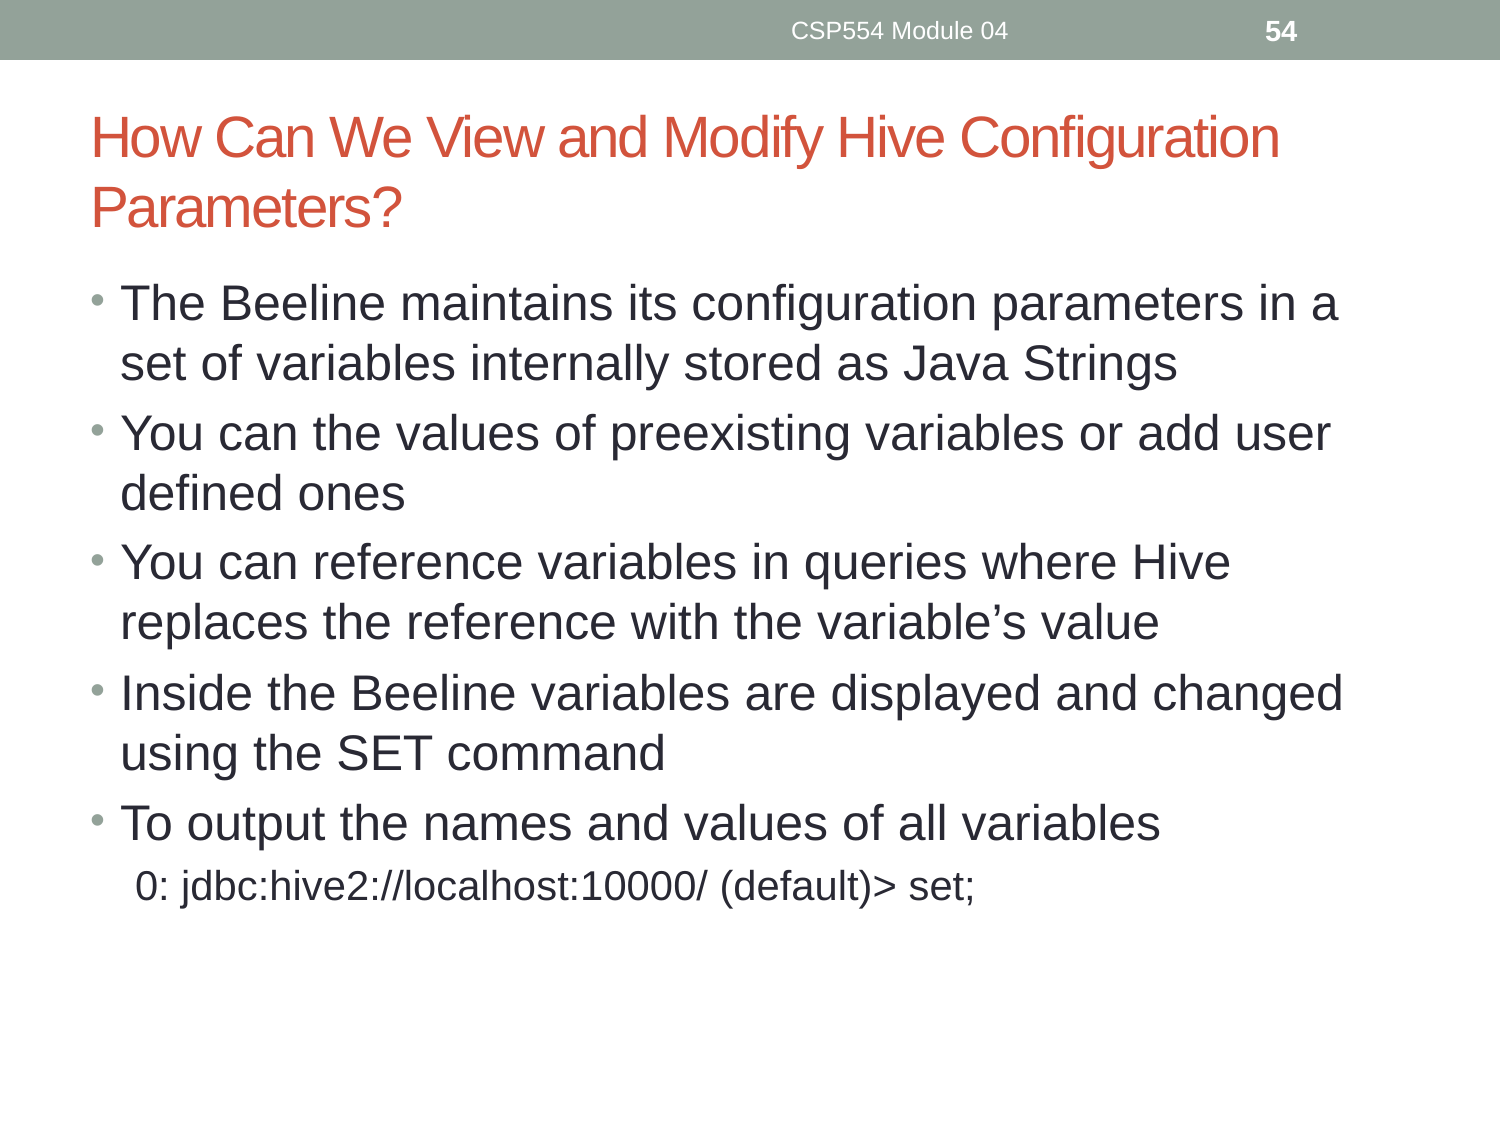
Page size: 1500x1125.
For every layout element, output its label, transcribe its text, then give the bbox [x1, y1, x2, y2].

title How Can We View and Modify Hive Configuration Parameters? [75, 87, 1425, 250]
footer CSP554 Module 04 [562, 3, 1238, 57]
slide_number 54 [1250, 3, 1425, 57]
list The Beeline maintains its configuration parameters in a set of variables internally stored as Java Strings You can the values of preexisting variables or add user defined ones You can reference variables in queries where Hive replaces the reference with the variable’s value Inside the Beeline variables are displayed and changed using the SET command To output the names and values of all variables 0: jdbc:hive2://localhost:10000/ (default)> set; [75, 262, 1425, 1063]
